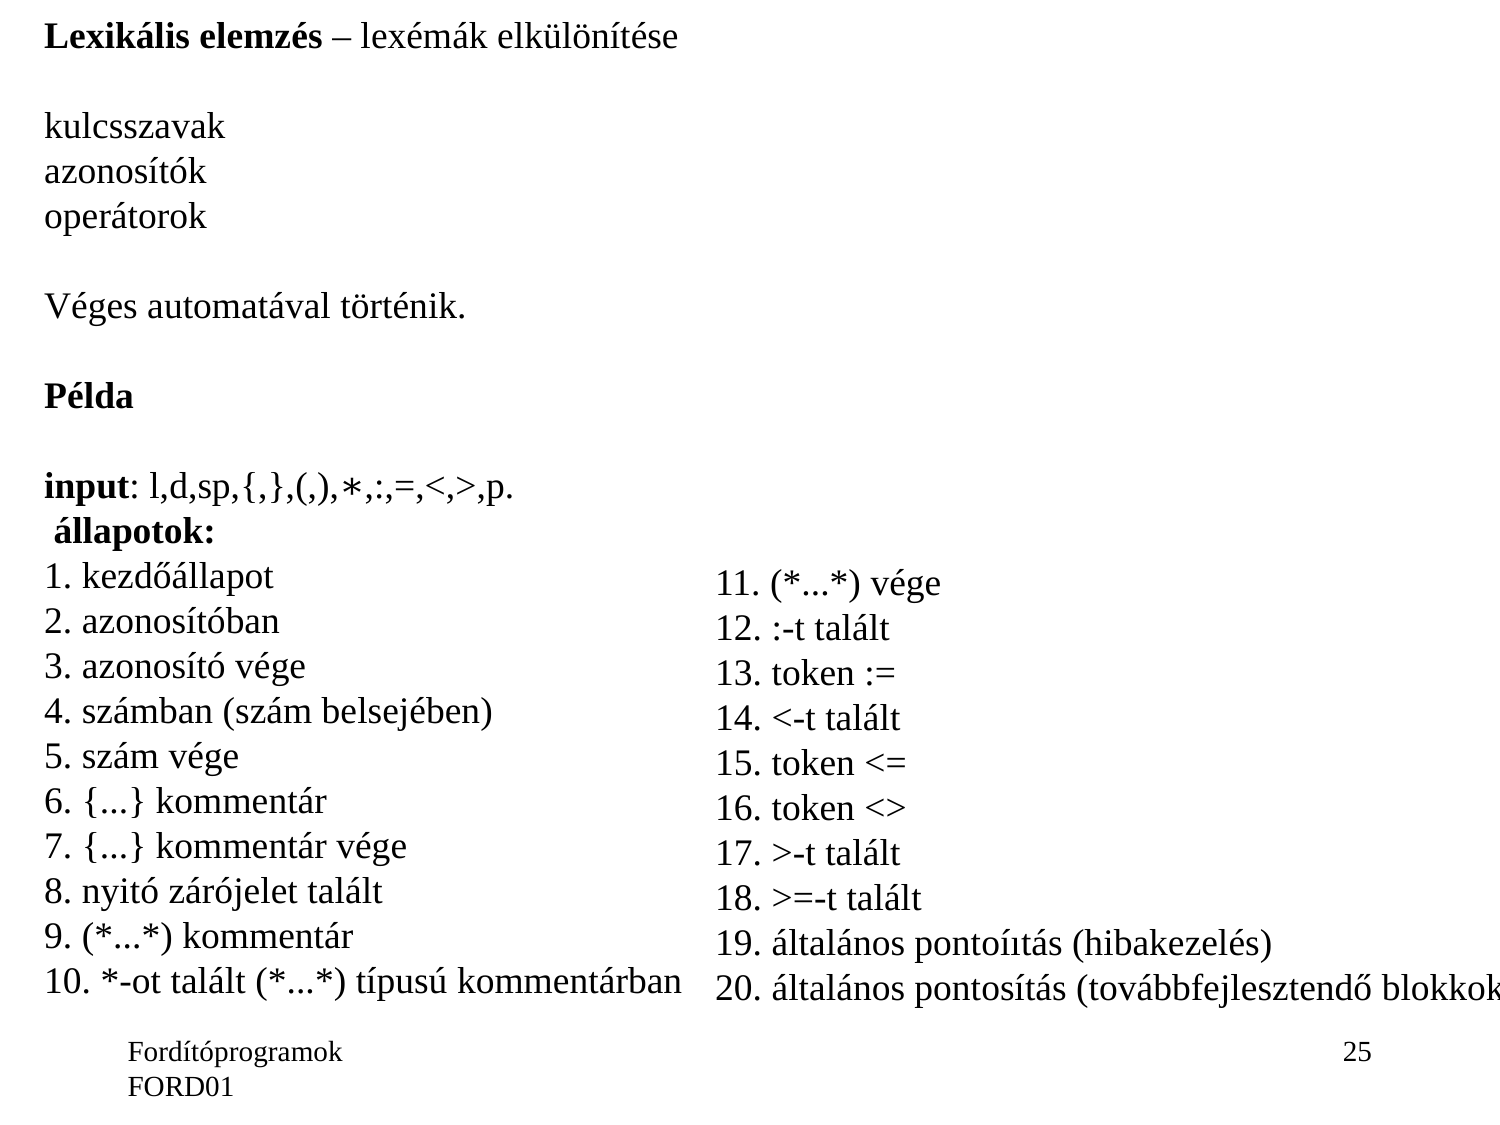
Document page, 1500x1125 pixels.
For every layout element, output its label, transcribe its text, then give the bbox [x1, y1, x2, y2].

slide_number Fordítóprogramok FORD01 [112, 1054, 425, 1100]
slide_number 25 [1074, 1025, 1388, 1100]
text_box 11. (*...*) vége 12. :-t talált 13. token := 14. <-t talált 15. token <= 16. token <> 17. >-t talált 18. >=-t talált 19. általános pontoíıtás (hibakezelés) 20. általános pontosítás (továbbfejlesztendő blokkok [700, 550, 1500, 1016]
text_box Lexikális elemzés – lexémák elkülönítése kulcsszavak azonosítók operátorok Véges automatával történik. Példa input: l,d,sp,{,},(,),∗,:,=,<,>,p. állapotok: 1. kezdőállapot 2. azonosítóban 3. azonosító vége 4. számban (szám belsejében) 5. szám vége 6. {...} kommentár 7. {...} kommentár vége 8. nyitó zárójelet talált 9. (*...*) kommentár 10. *-ot talált (*...*) típusú kommentárban [29, 3, 715, 1054]
